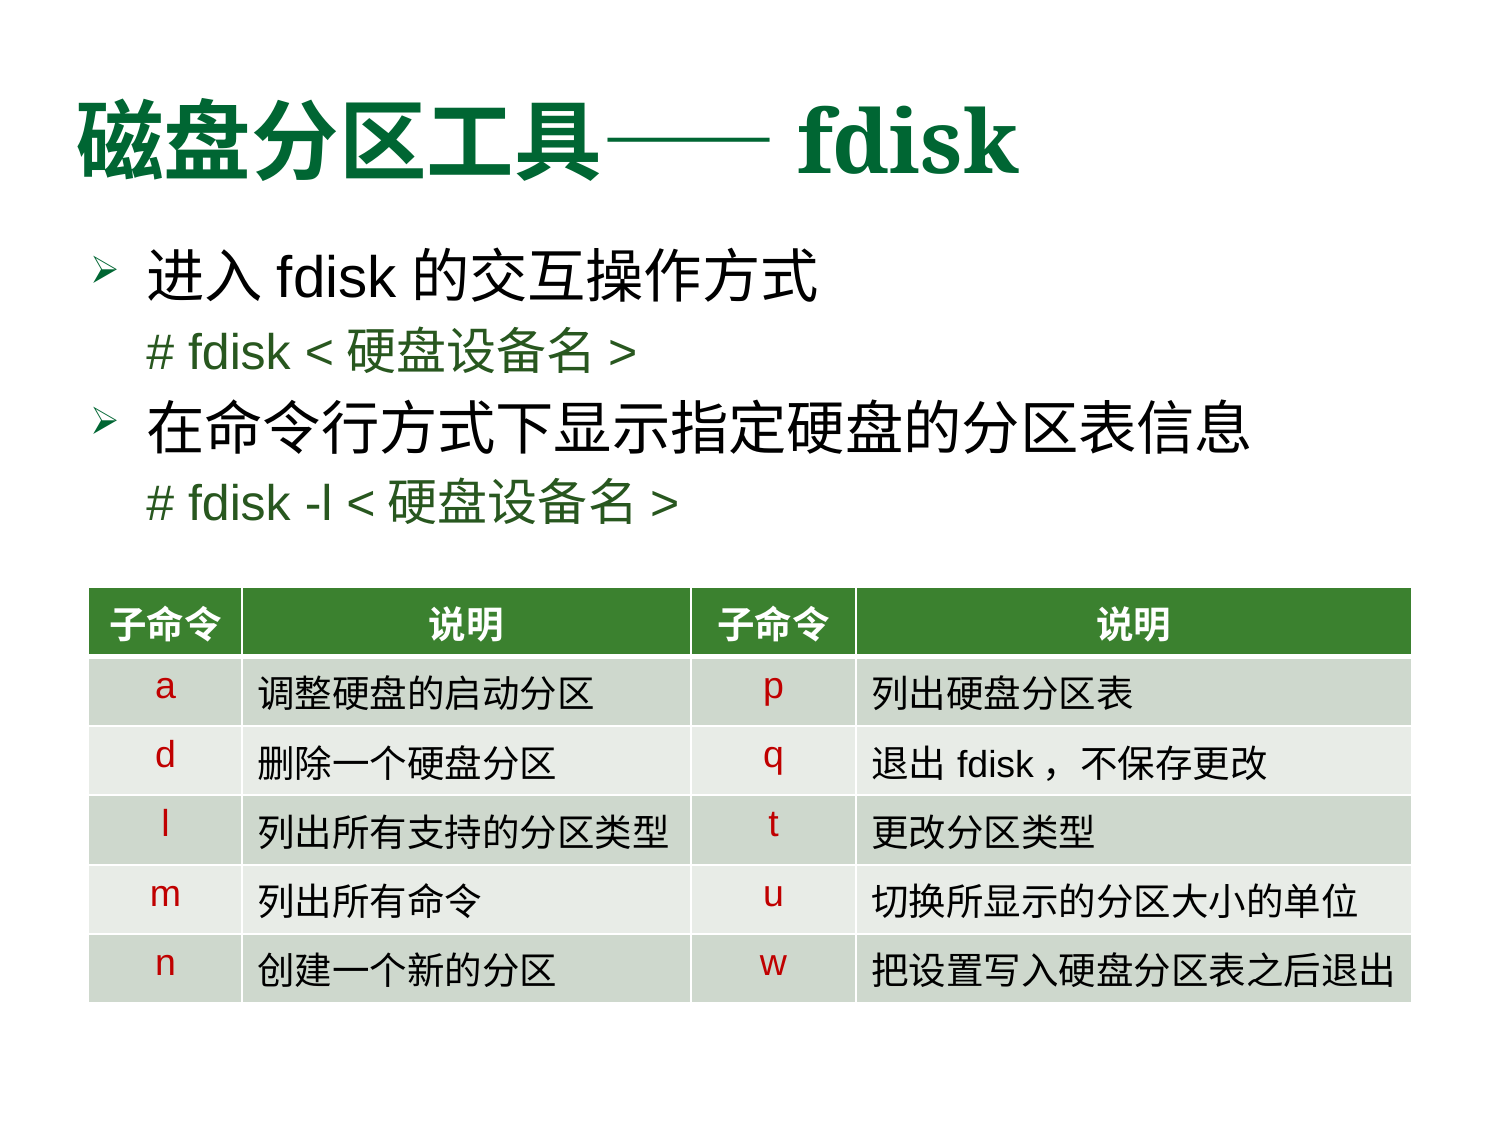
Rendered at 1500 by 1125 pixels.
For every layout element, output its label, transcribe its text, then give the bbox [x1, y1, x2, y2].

table_cell q [692, 727, 855, 794]
table_cell 切换所显示的分区大小的单位 [857, 866, 1411, 933]
title 磁盘分区工具——fdisk [61, 78, 1412, 201]
table_cell 列出硬盘分区表 [857, 659, 1411, 725]
table_cell p [692, 659, 855, 725]
table_cell 创建一个新的分区 [243, 935, 690, 1002]
table_cell 更改分区类型 [857, 796, 1411, 864]
table_header 说明 [857, 588, 1411, 654]
table_cell m [89, 866, 241, 933]
table_cell 列出所有命令 [243, 866, 690, 933]
table_cell n [89, 935, 241, 1002]
table_cell a [89, 659, 241, 725]
table_cell u [692, 866, 855, 933]
list 进入fdisk的交互操作方式 # fdisk <硬盘设备名> 在命令行方式下显示指定硬盘的分区表信息 # fdisk -l <硬盘设备名> [75, 231, 1425, 551]
table_cell l [89, 796, 241, 864]
table_cell 列出所有支持的分区类型 [243, 796, 690, 864]
table_cell w [692, 935, 855, 1002]
table_cell t [692, 796, 855, 864]
table_header 子命令 [692, 588, 855, 654]
table_header 说明 [243, 588, 690, 654]
table_cell d [89, 727, 241, 794]
table_header 子命令 [89, 588, 241, 654]
table_cell 退出fdisk，不保存更改 [857, 727, 1411, 794]
table_cell 调整硬盘的启动分区 [243, 659, 690, 725]
table_cell 把设置写入硬盘分区表之后退出 [857, 935, 1411, 1002]
table_cell 删除一个硬盘分区 [243, 727, 690, 794]
